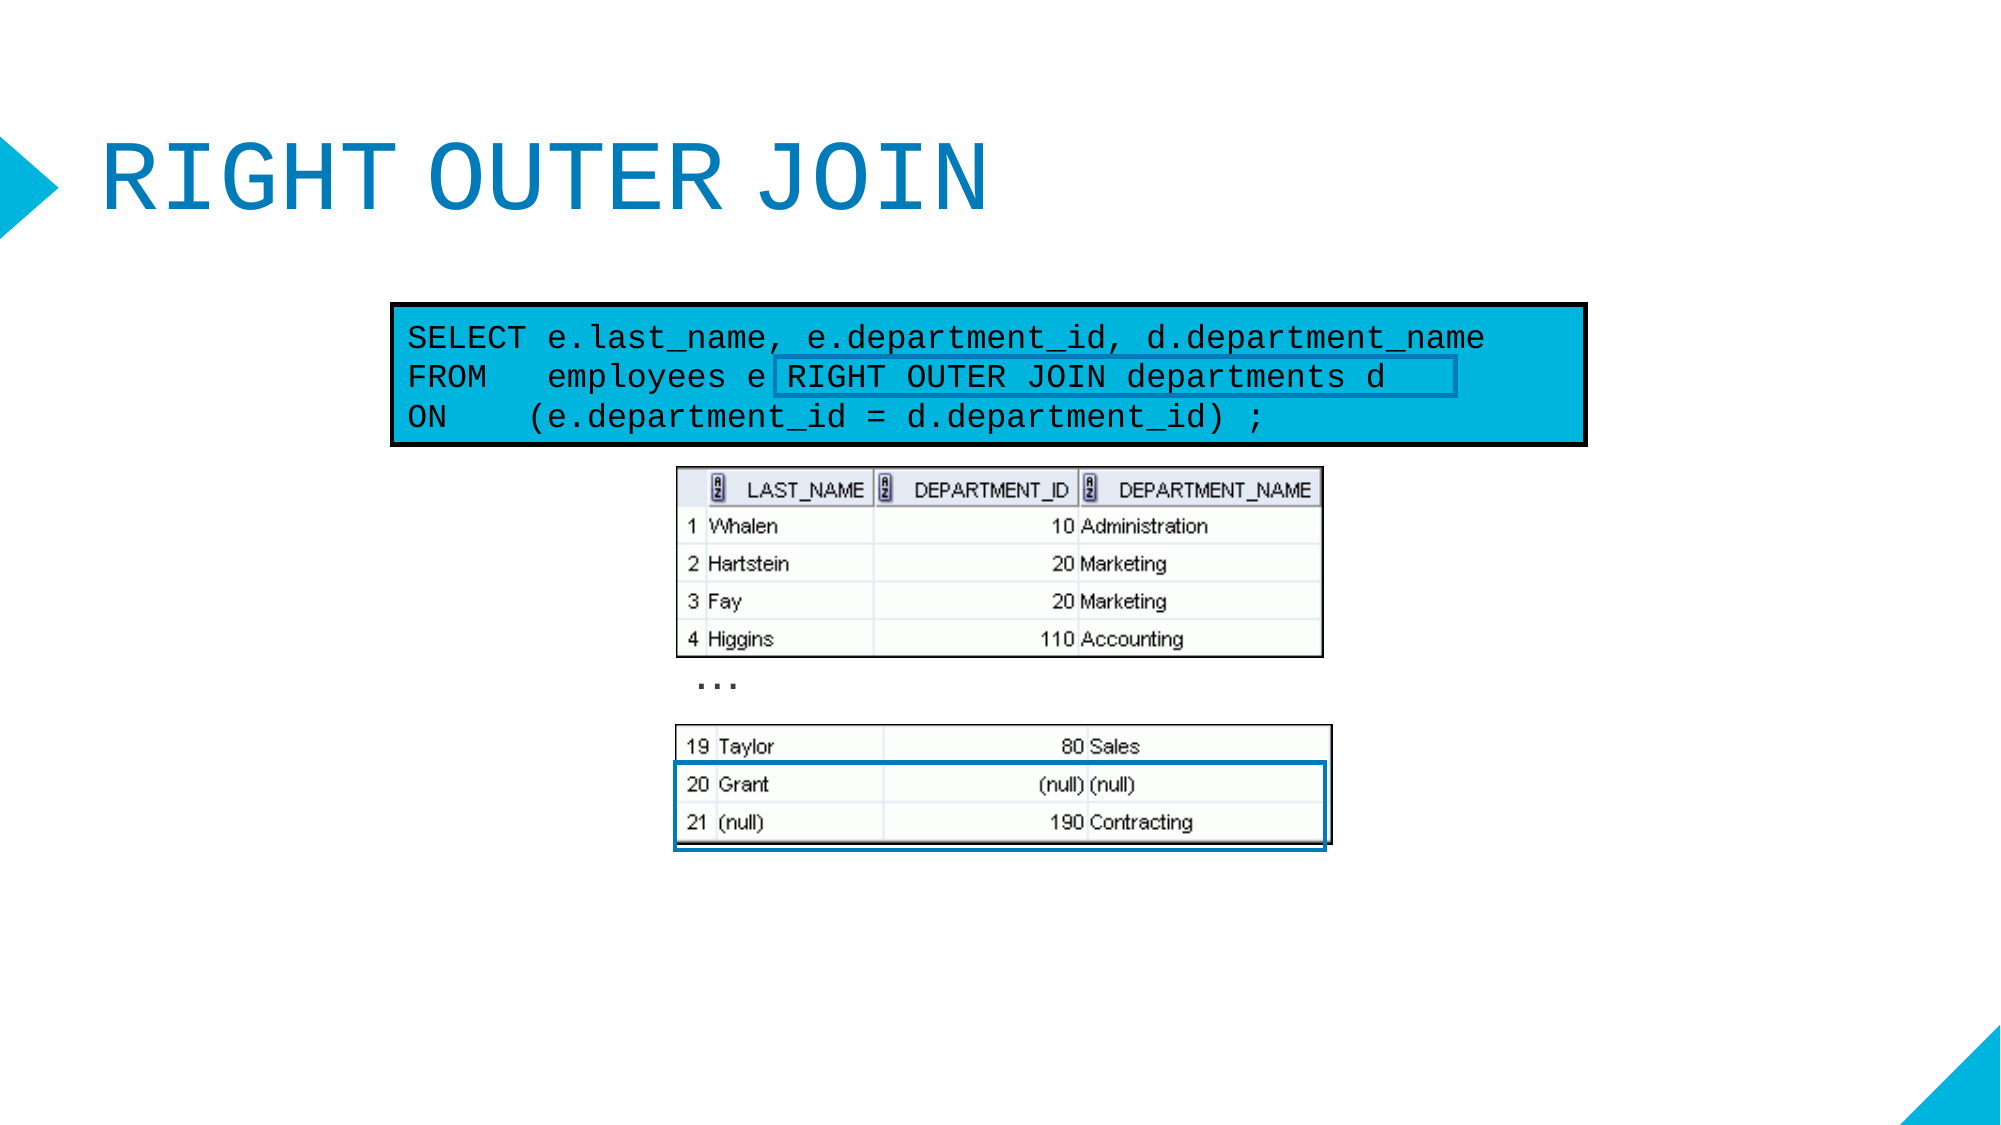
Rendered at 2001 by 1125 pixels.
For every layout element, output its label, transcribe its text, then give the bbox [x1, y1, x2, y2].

picture [676, 466, 1324, 659]
text_box SELECT e.last_name, e.department_id, d.department_name FROM employees e RIGHT OUTER JOIN departments d ON (e.department_id = d.department_id) ; [392, 304, 1586, 445]
text_box … [687, 668, 748, 702]
text_box [774, 356, 1456, 396]
picture [678, 766, 1322, 846]
title RIGHT OUTER JOIN [99, 132, 1334, 370]
picture [674, 724, 1334, 846]
